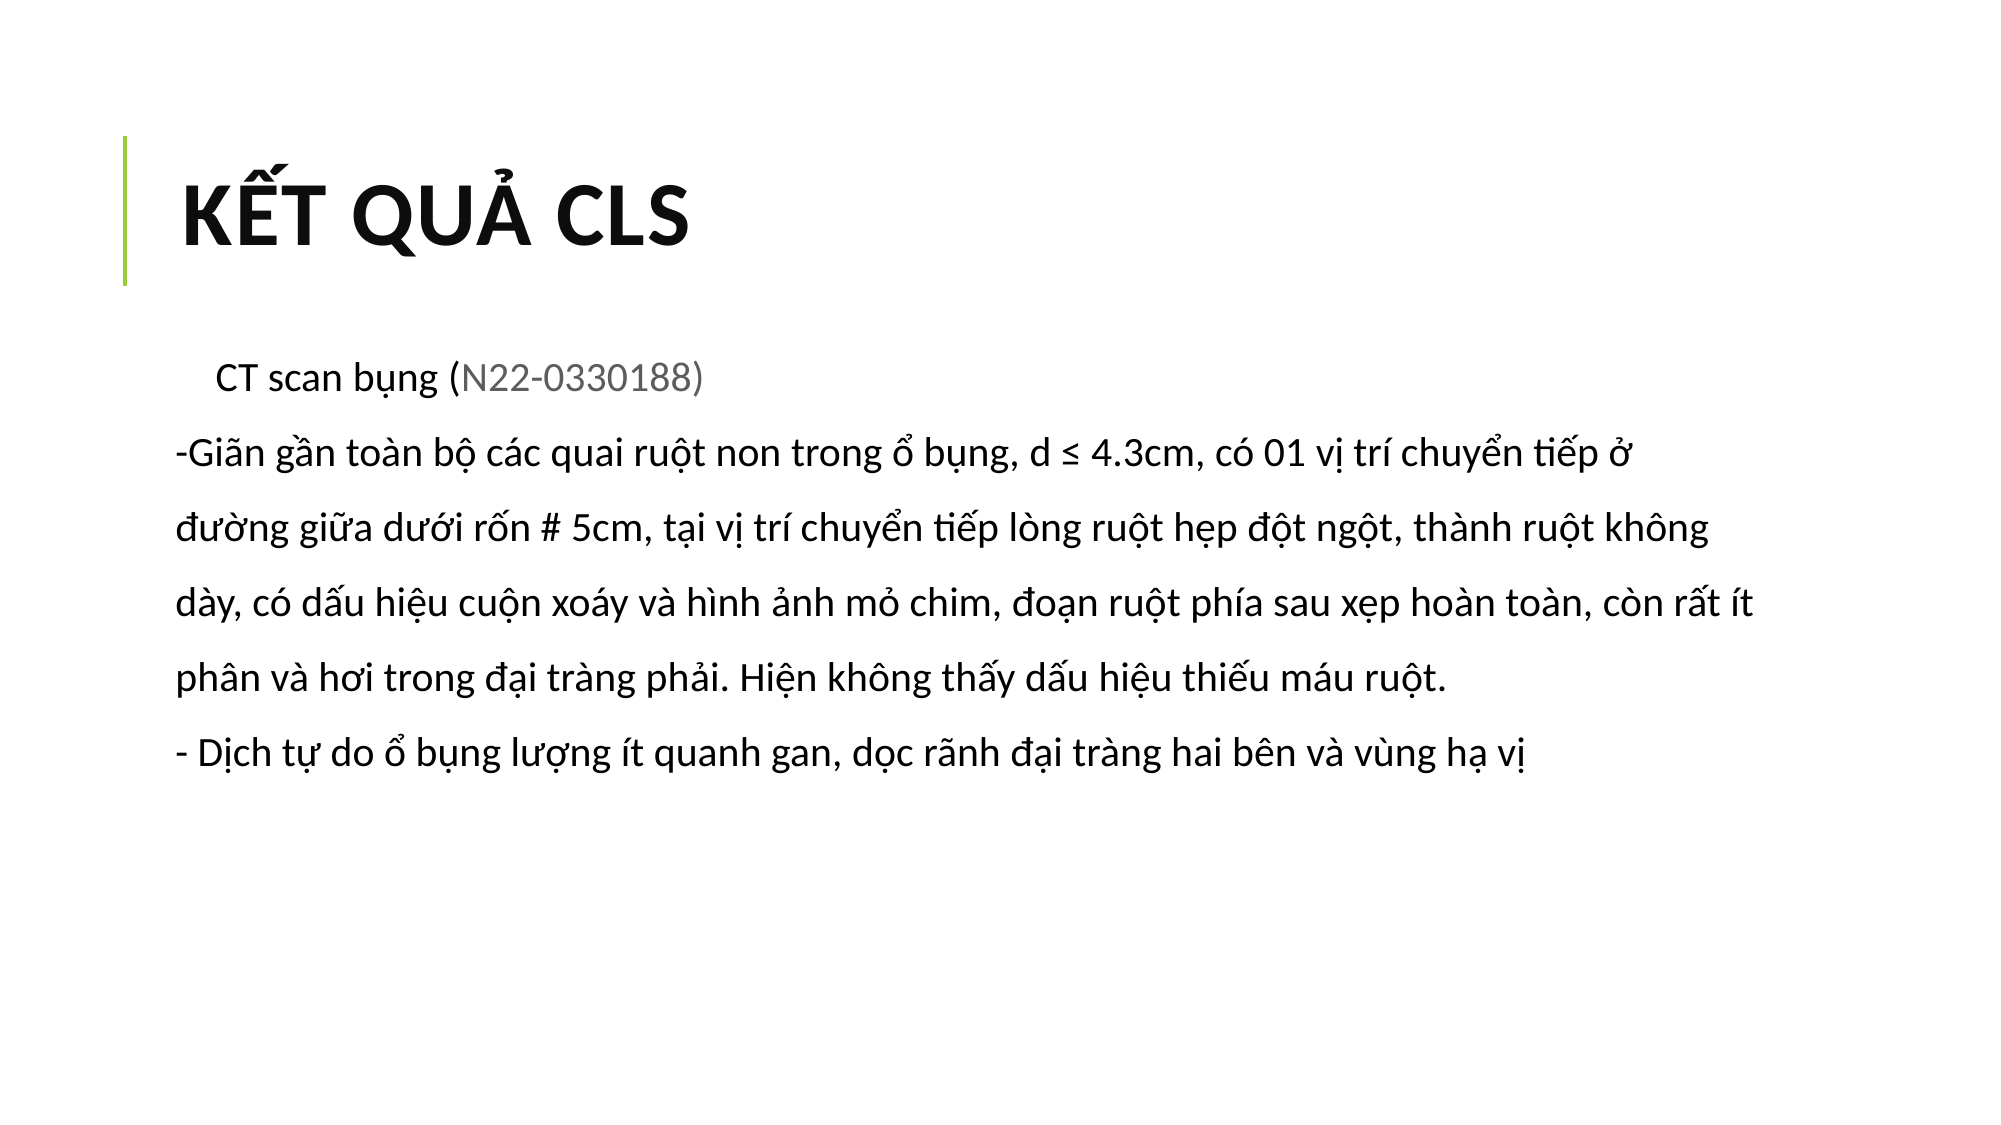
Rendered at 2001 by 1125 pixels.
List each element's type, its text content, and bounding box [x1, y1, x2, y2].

list CT scan bụng (N22-0330188) -Giãn gần toàn bộ các quai ruột non trong ổ bụng, d ≤ 4.3cm, có 01 vị trí chuyển tiếp ở đường giữa dưới rốn # 5cm, tại vị trí chuyển tiếp lòng ruột hẹp đột ngột, thành ruột không dày, có dấu hiệu cuộn xoáy và hình ảnh mỏ chim, đoạn ruột phía sau xẹp hoàn toàn, còn rất ít phân và hơi trong đại tràng phải. Hiện không thấy dấu hiệu thiếu máu ruột. - Dịch tự do ổ bụng lượng ít quanh gan, dọc rãnh đại tràng hai bên và vùng hạ vị [168, 317, 1763, 1035]
title KẾT QUẢ CLS [168, 96, 1763, 317]
